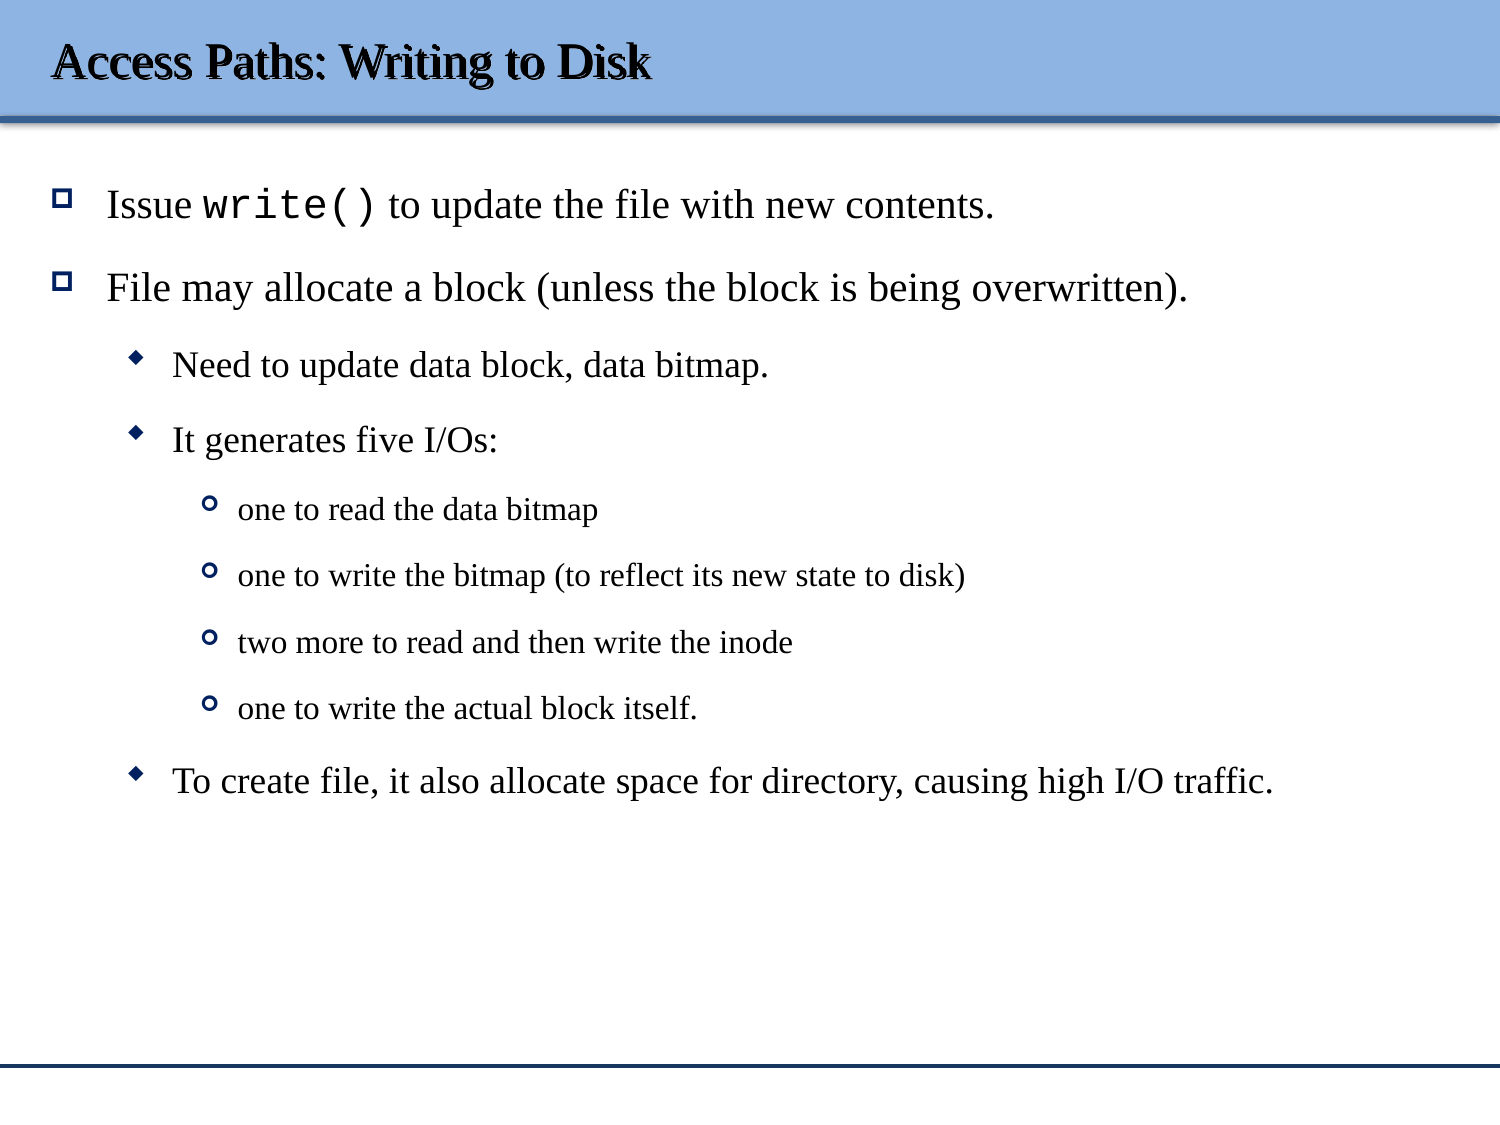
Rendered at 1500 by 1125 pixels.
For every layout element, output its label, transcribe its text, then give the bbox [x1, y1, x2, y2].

title Access Paths: Writing to Disk [34, 8, 1477, 106]
list Issue write() to update the file with new contents. File may allocate a block (unless the block is being overwritten). Need to update data block, data bitmap. It generates five I/Os: one to read the data bitmap one to write the bitmap (to reflect its new state to disk) two more to read and then write the inode one to write the actual block itself. To create file, it also allocate space for directory, causing high I/O traffic. [34, 144, 1477, 965]
